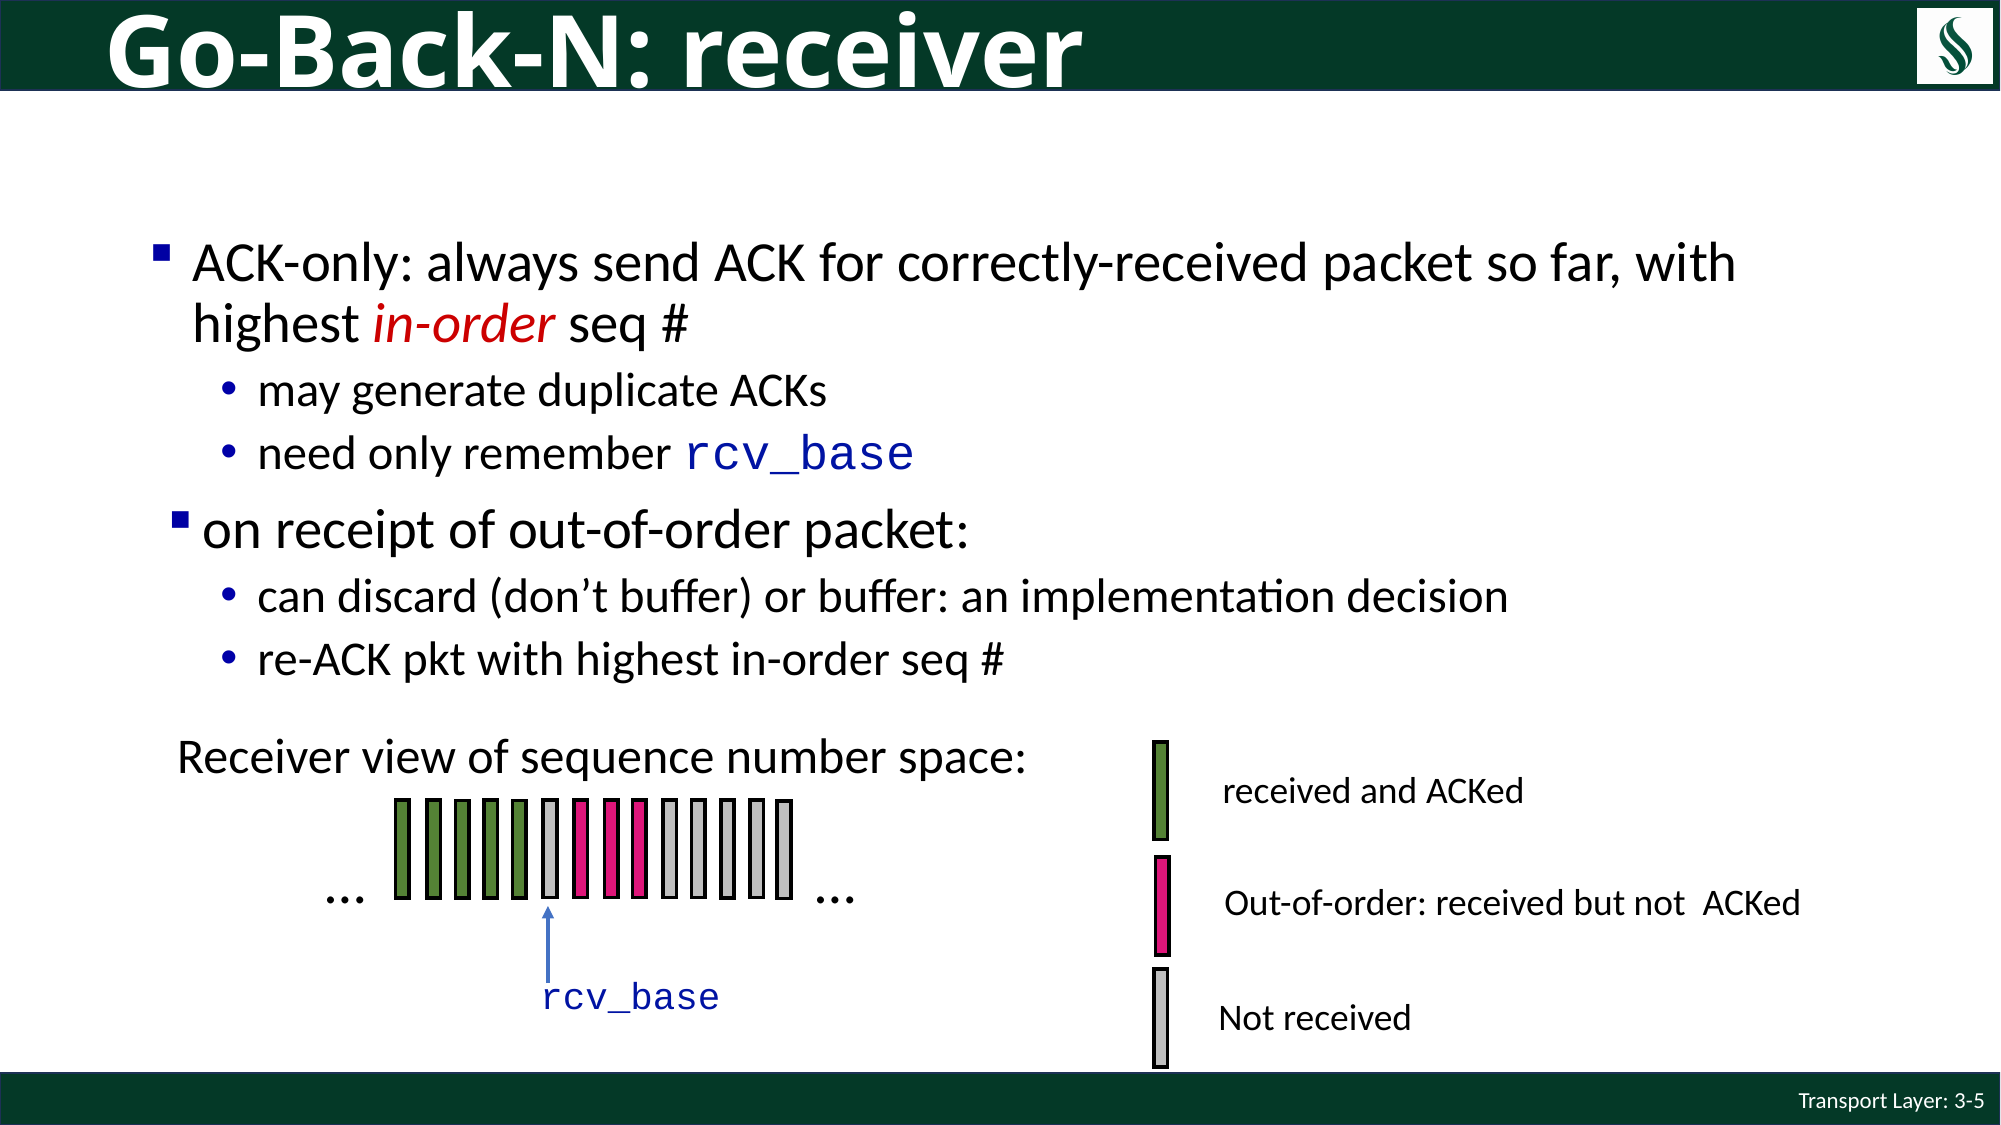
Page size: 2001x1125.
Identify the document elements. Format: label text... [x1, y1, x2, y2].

slide_number Transport Layer: 3-5 [1550, 1072, 2000, 1125]
title Go-Back-N: receiver [89, 0, 1911, 128]
picture [1917, 8, 1993, 84]
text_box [158, 716, 1821, 1067]
text_box ACK-only: always send ACK for correctly-received packet so far, with highest in-order seq # may generate duplicate ACKs need only remember rcv_base on receipt of out-of-order packet: can discard (don’t buffer) or buffer: an implementation decision re-ACK pkt with highest in-order seq # [131, 225, 1825, 694]
